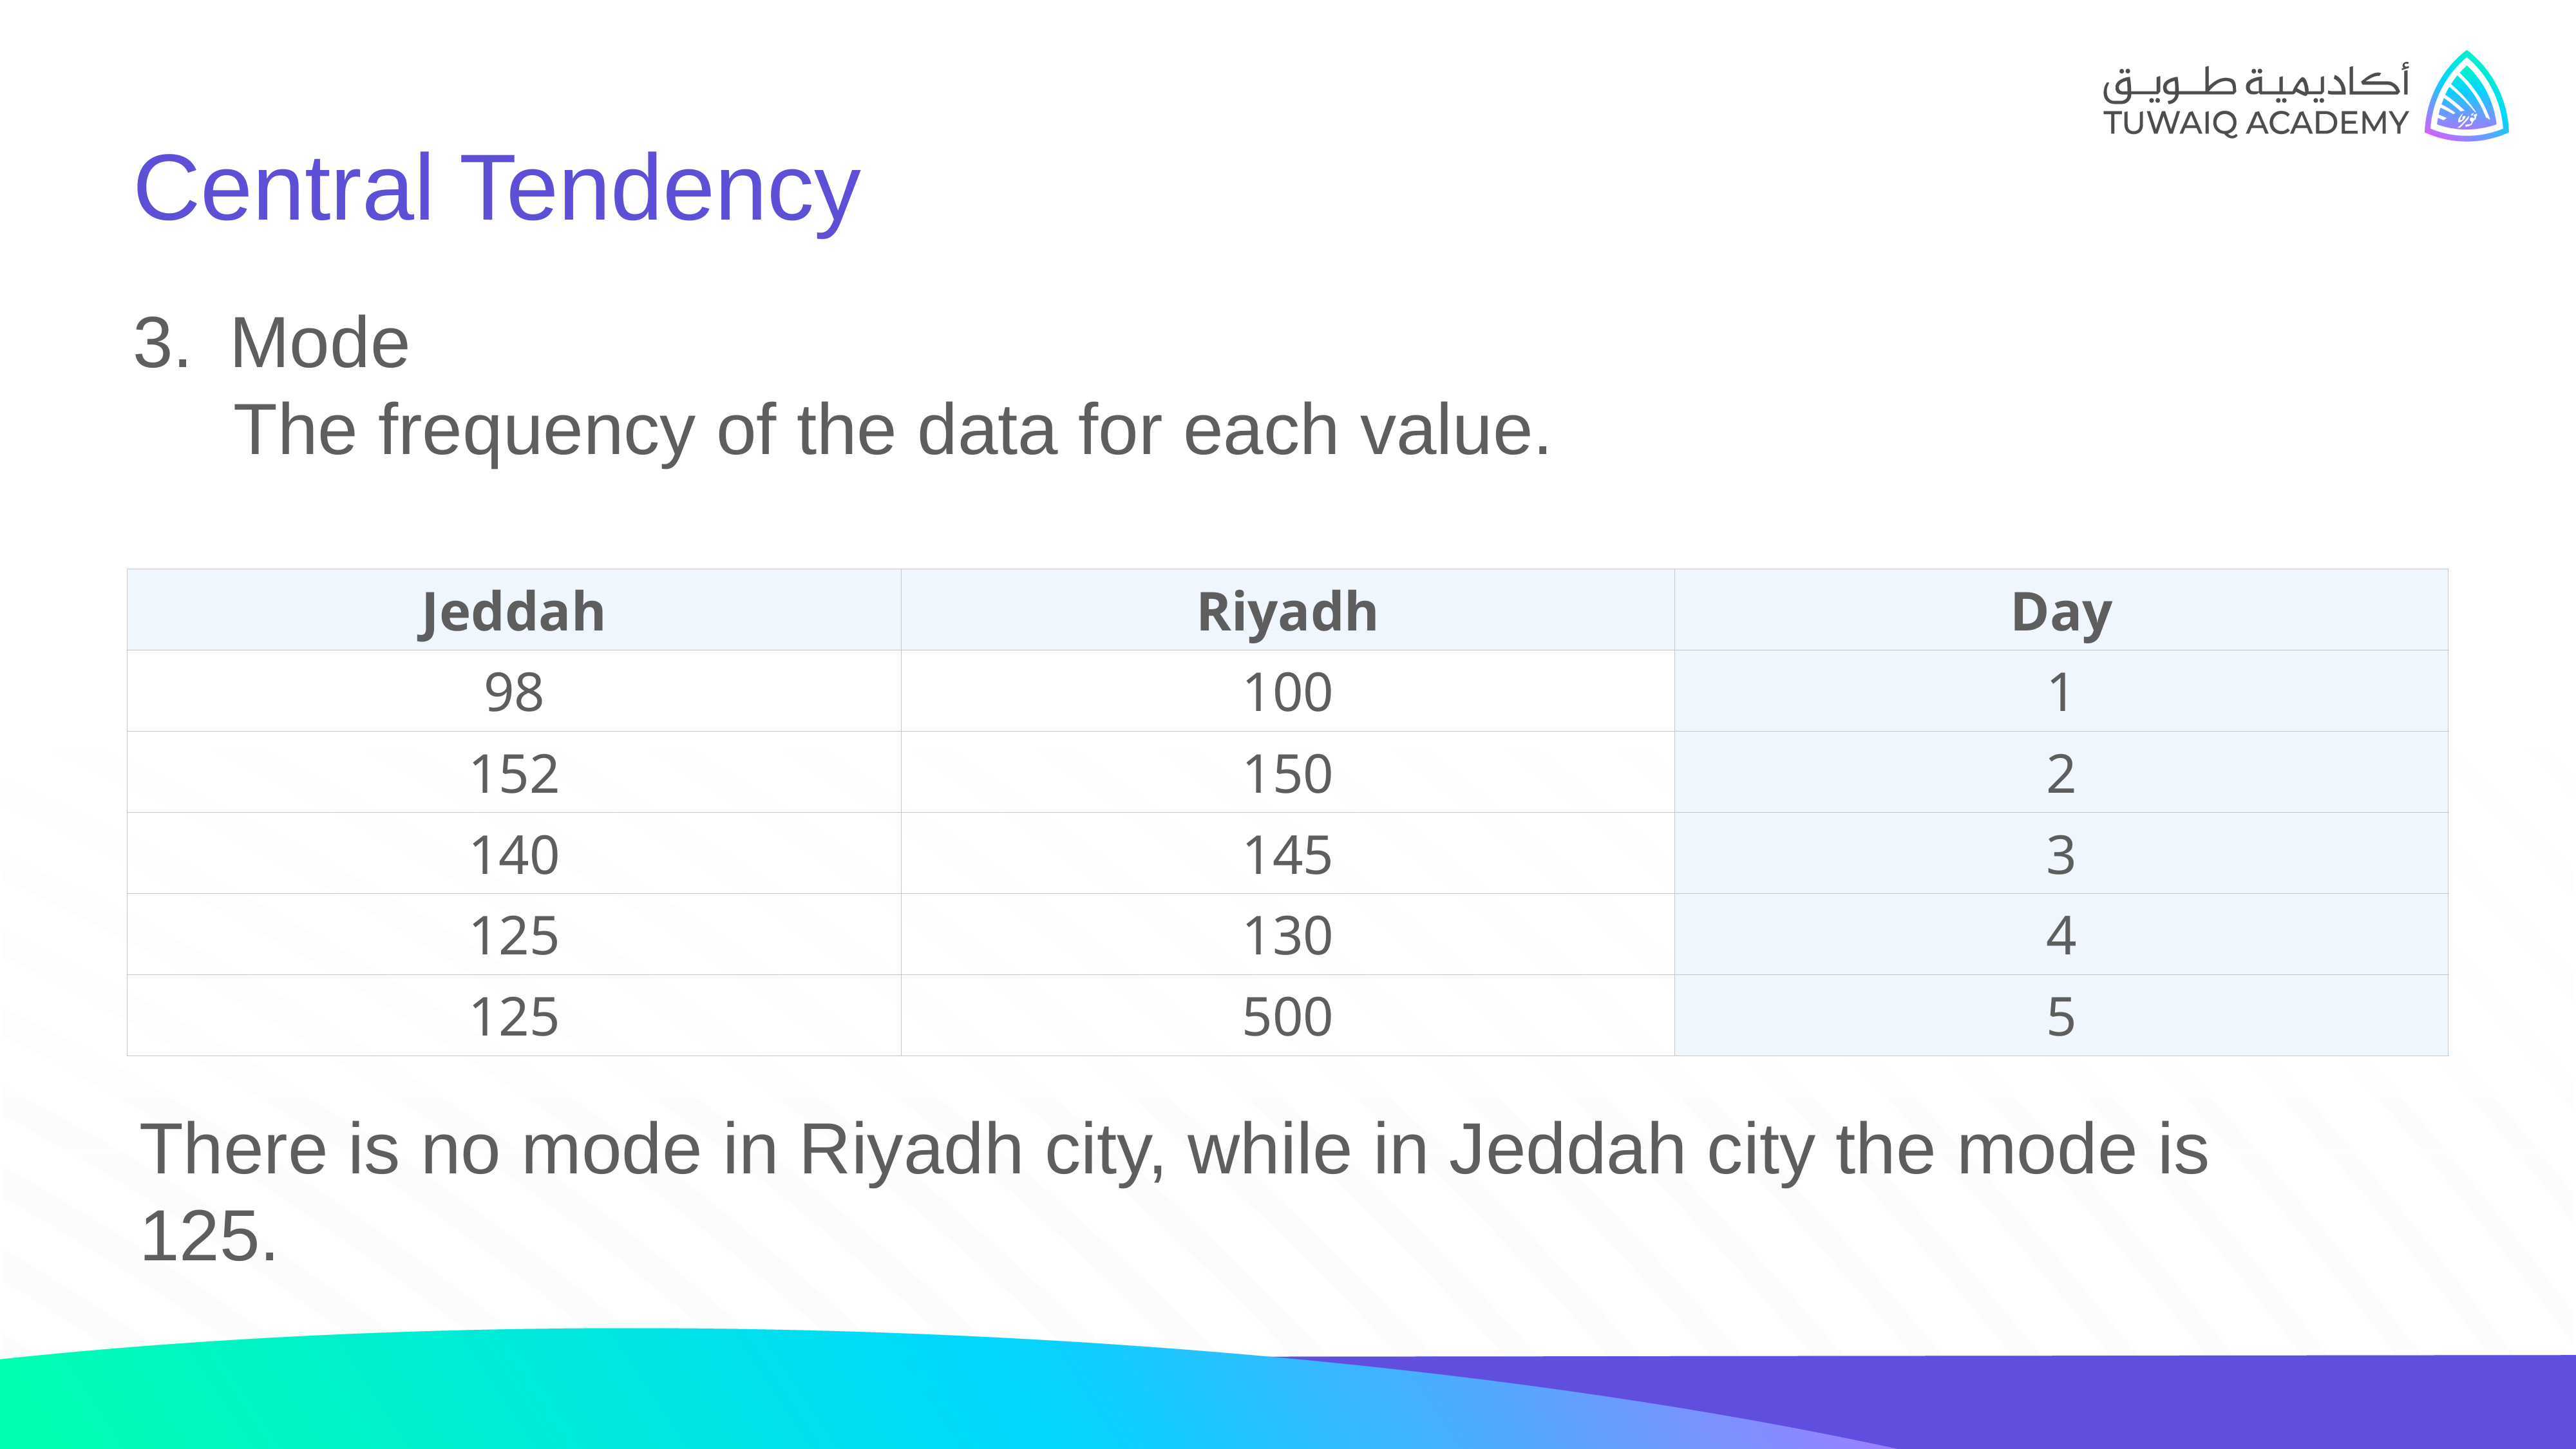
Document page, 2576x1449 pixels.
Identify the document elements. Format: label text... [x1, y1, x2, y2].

text_box Mode The frequency of the data for each value. [127, 250, 2250, 475]
table_cell 145 [902, 813, 1674, 893]
picture [0, 0, 2576, 1449]
table_cell 2 [1675, 732, 2448, 812]
table_cell 98 [128, 650, 901, 731]
table_header Day [1675, 569, 2448, 650]
text_box Central Tendency [127, 55, 2449, 244]
text_box There is no mode in Riyadh city, while in Jeddah city the mode is 125. [133, 1092, 2377, 1281]
table_cell 125 [128, 975, 901, 1056]
table_cell 5 [1675, 975, 2448, 1056]
table_cell 150 [902, 732, 1674, 812]
table_cell 3 [1675, 813, 2448, 893]
table_cell 4 [1675, 894, 2448, 974]
table_cell 125 [128, 894, 901, 974]
table_cell 500 [902, 975, 1674, 1056]
table_cell 1 [1675, 650, 2448, 731]
table_header Riyadh [902, 569, 1674, 650]
table_cell 130 [902, 894, 1674, 974]
table_header Jeddah [128, 569, 901, 650]
table_cell 140 [128, 813, 901, 893]
table_cell 152 [128, 732, 901, 812]
table_cell 100 [902, 650, 1674, 731]
